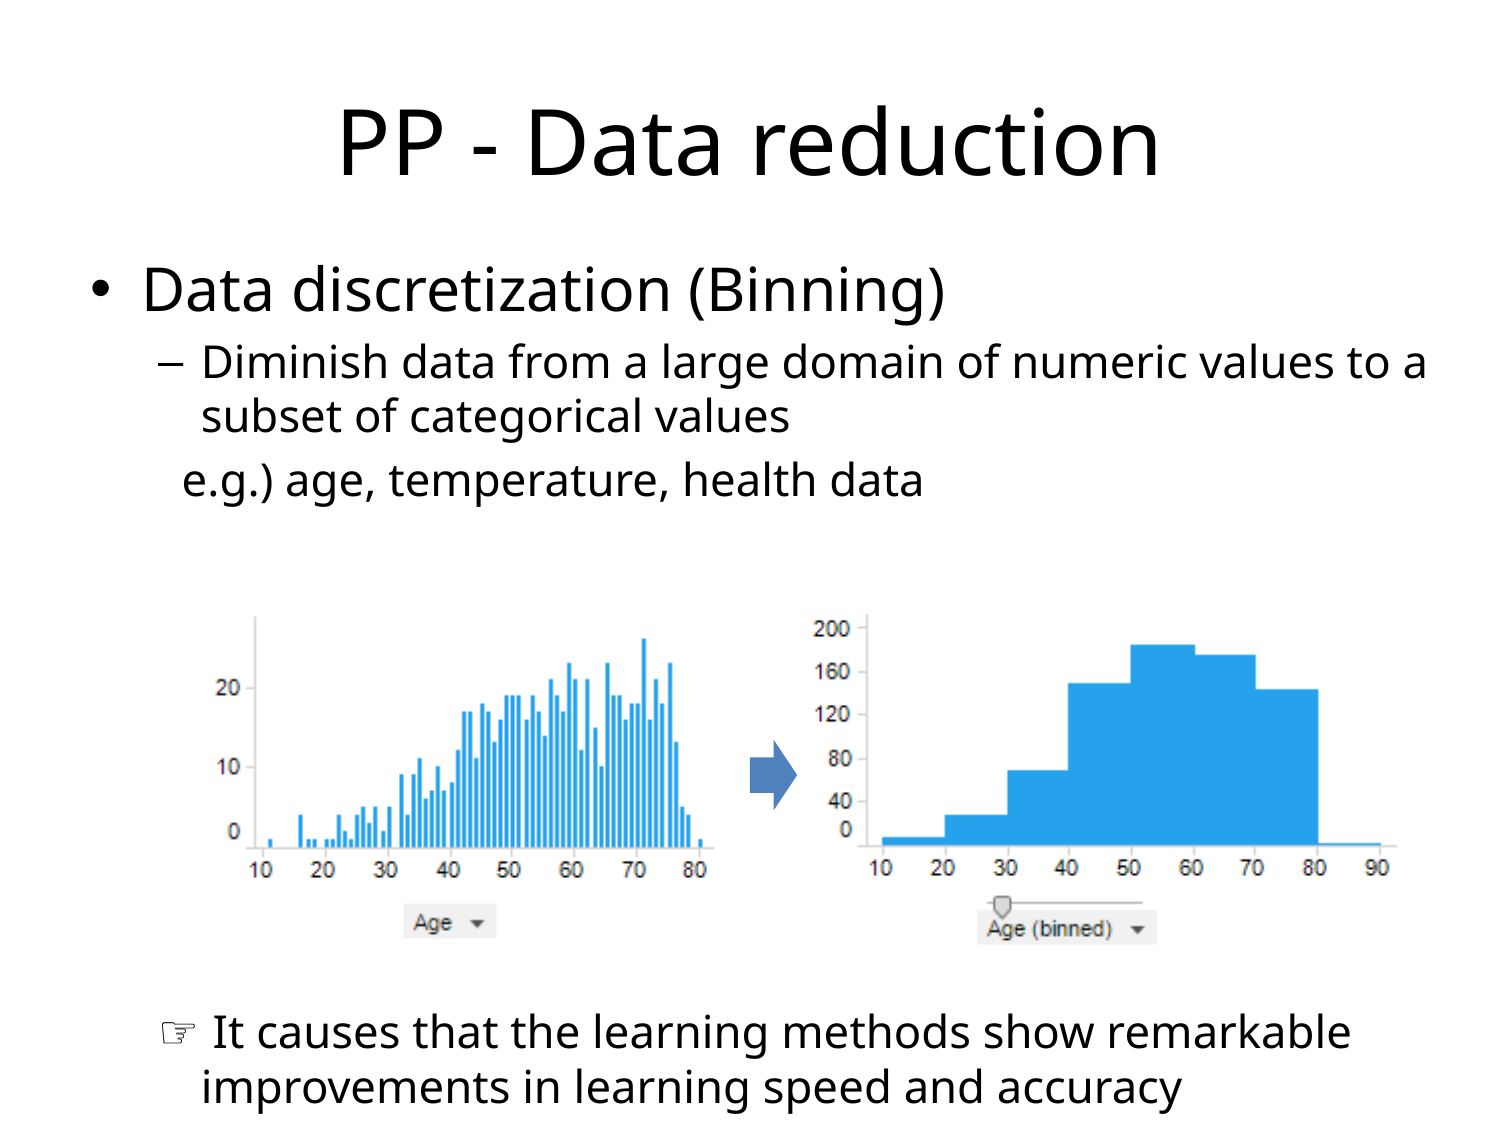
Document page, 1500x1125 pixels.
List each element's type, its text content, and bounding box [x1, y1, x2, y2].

title PP - Data reduction [75, 45, 1425, 233]
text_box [194, 550, 1435, 953]
list Data discretization (Binning) Diminish data from a large domain of numeric values to a subset of categorical values e.g.) age, temperature, health data It causes that the learning methods show remarkable improvements in learning speed and accuracy [75, 243, 1500, 1125]
